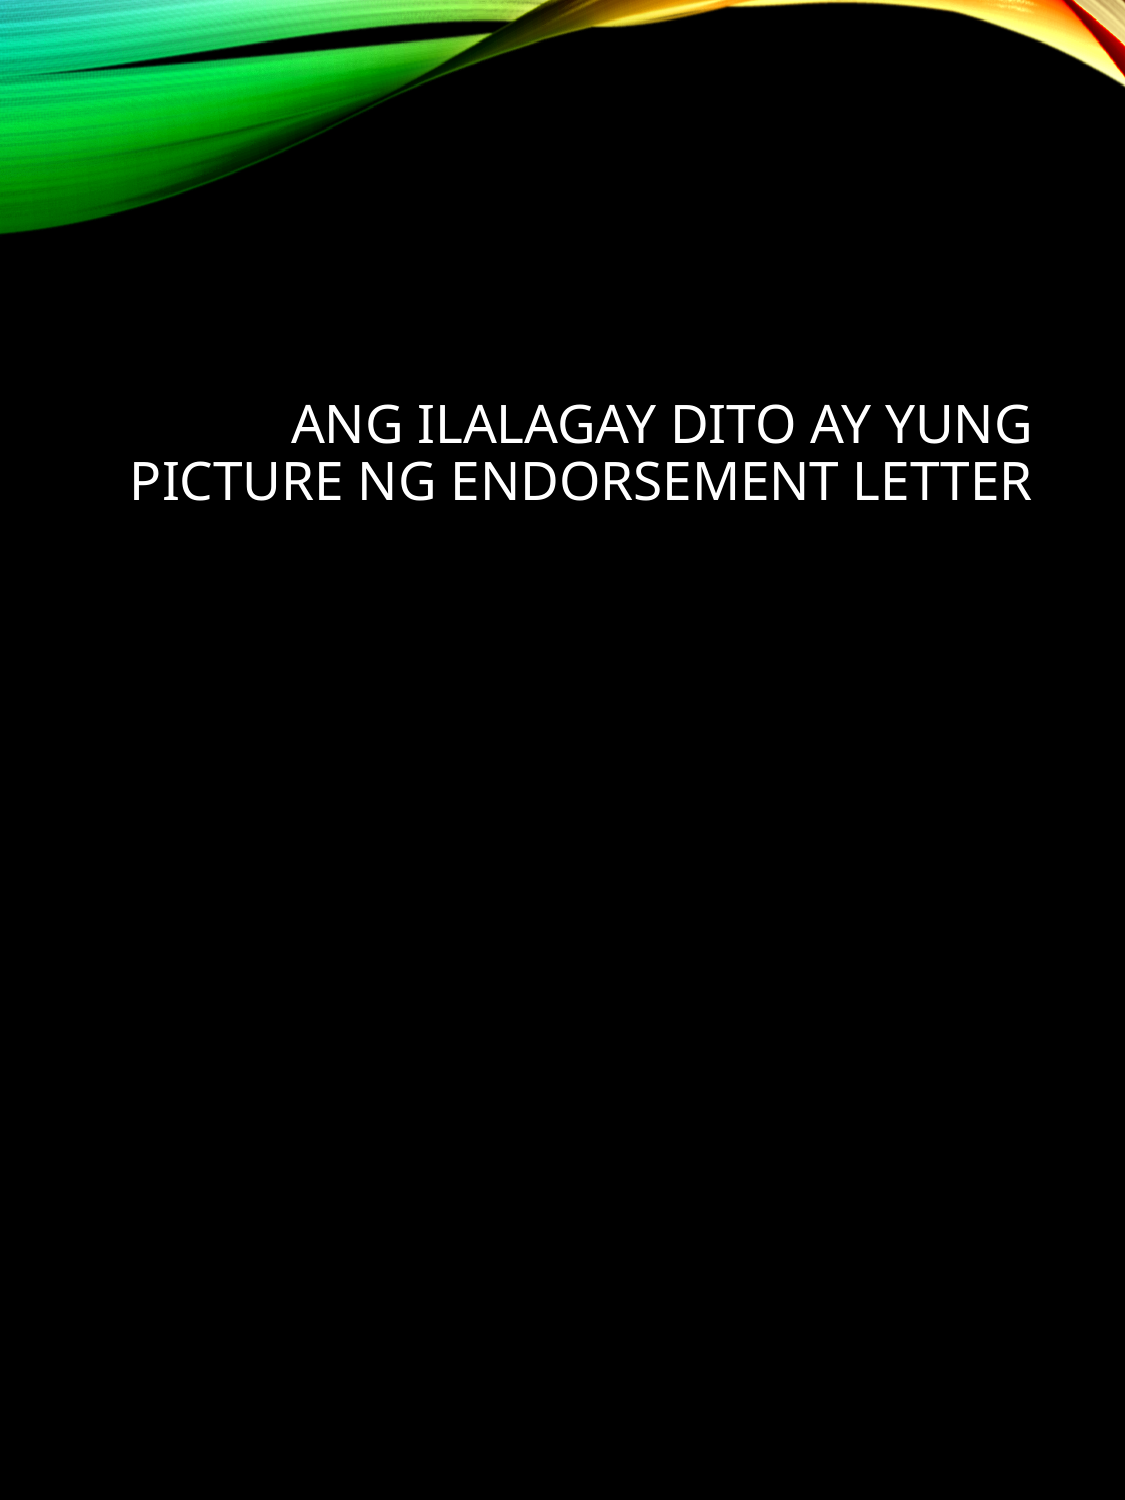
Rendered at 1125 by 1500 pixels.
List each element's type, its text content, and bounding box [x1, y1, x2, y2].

picture [0, 0, 1125, 237]
title Ang ilalagay dito ay yung picture ng ENDORSEMENT LETTER [77, 373, 1048, 537]
